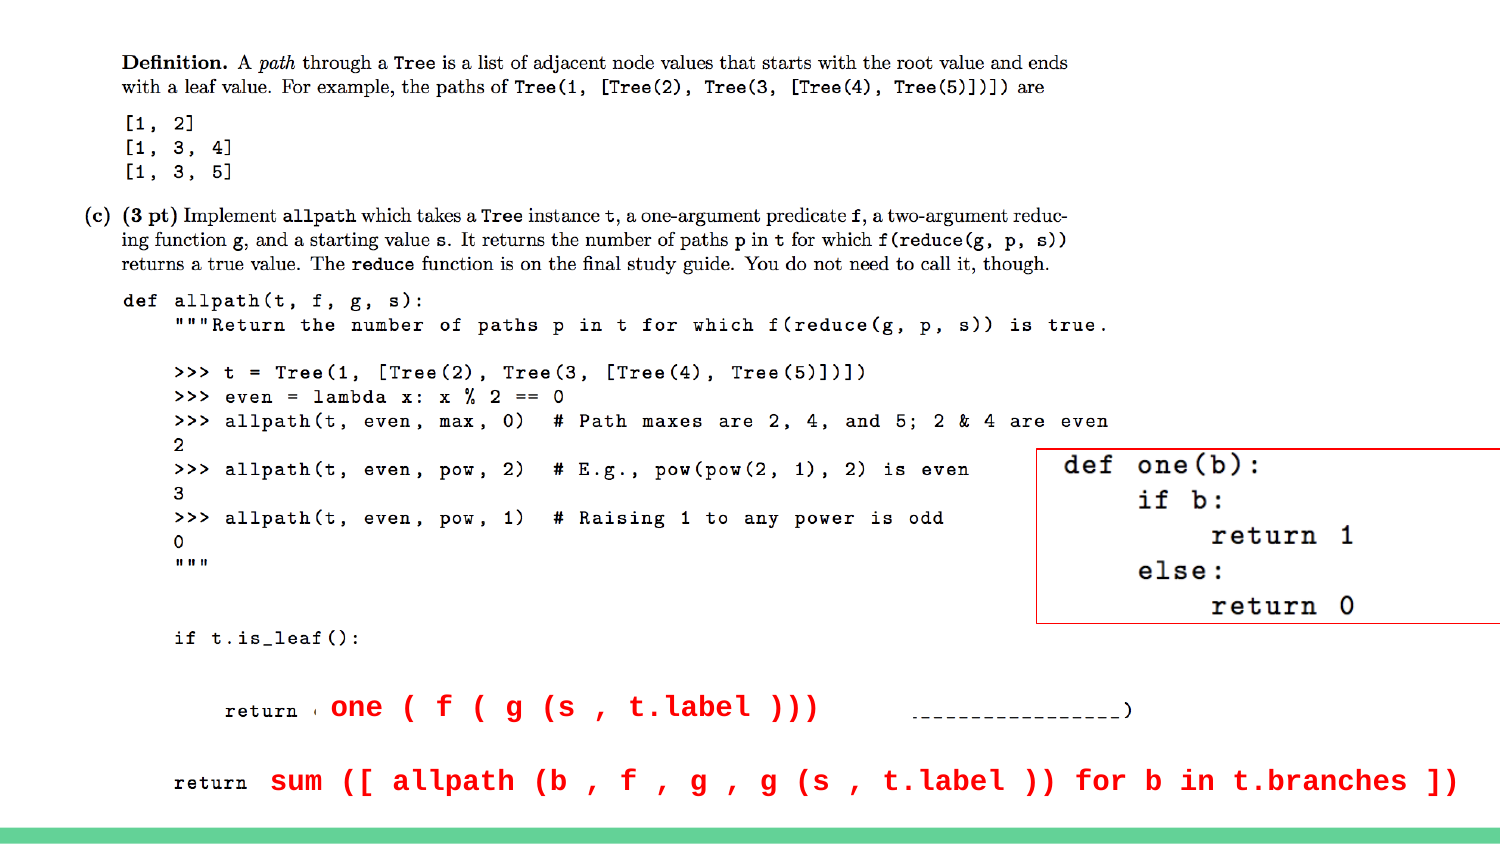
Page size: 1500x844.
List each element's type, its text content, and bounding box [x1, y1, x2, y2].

picture [24, 24, 1500, 817]
text_box sum ([ allpath (b , f , g , g (s , t.label )) for b in t.branches ]) [1159, 746, 1494, 816]
